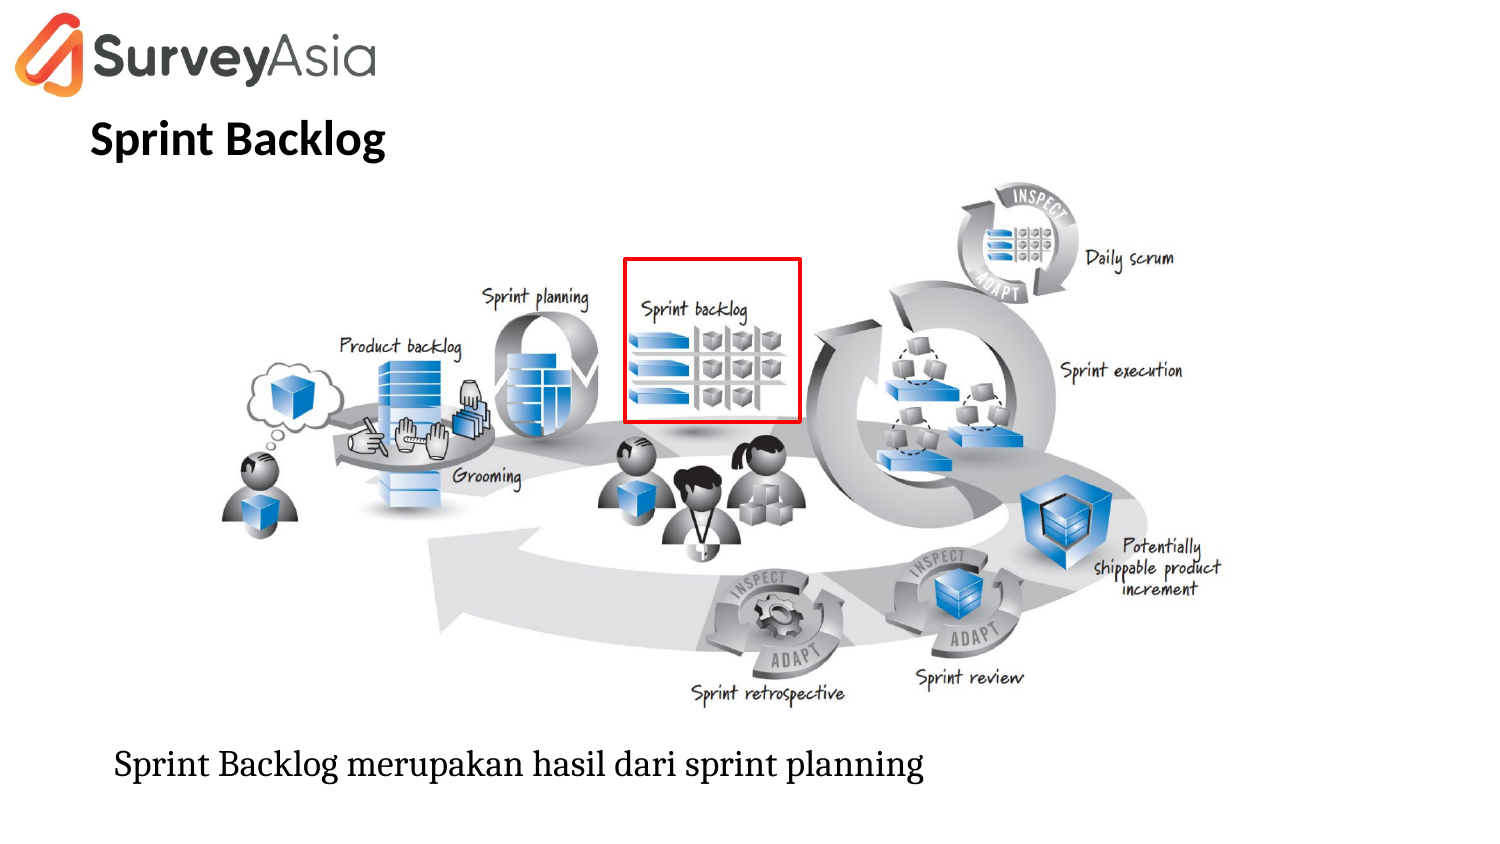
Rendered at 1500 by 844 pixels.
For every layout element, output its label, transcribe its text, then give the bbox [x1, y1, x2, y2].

title Sprint Backlog [75, 68, 1425, 202]
text_box Sprint Backlog merupakan hasil dari sprint planning [99, 731, 1138, 797]
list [212, 164, 1232, 723]
picture [14, 11, 376, 98]
